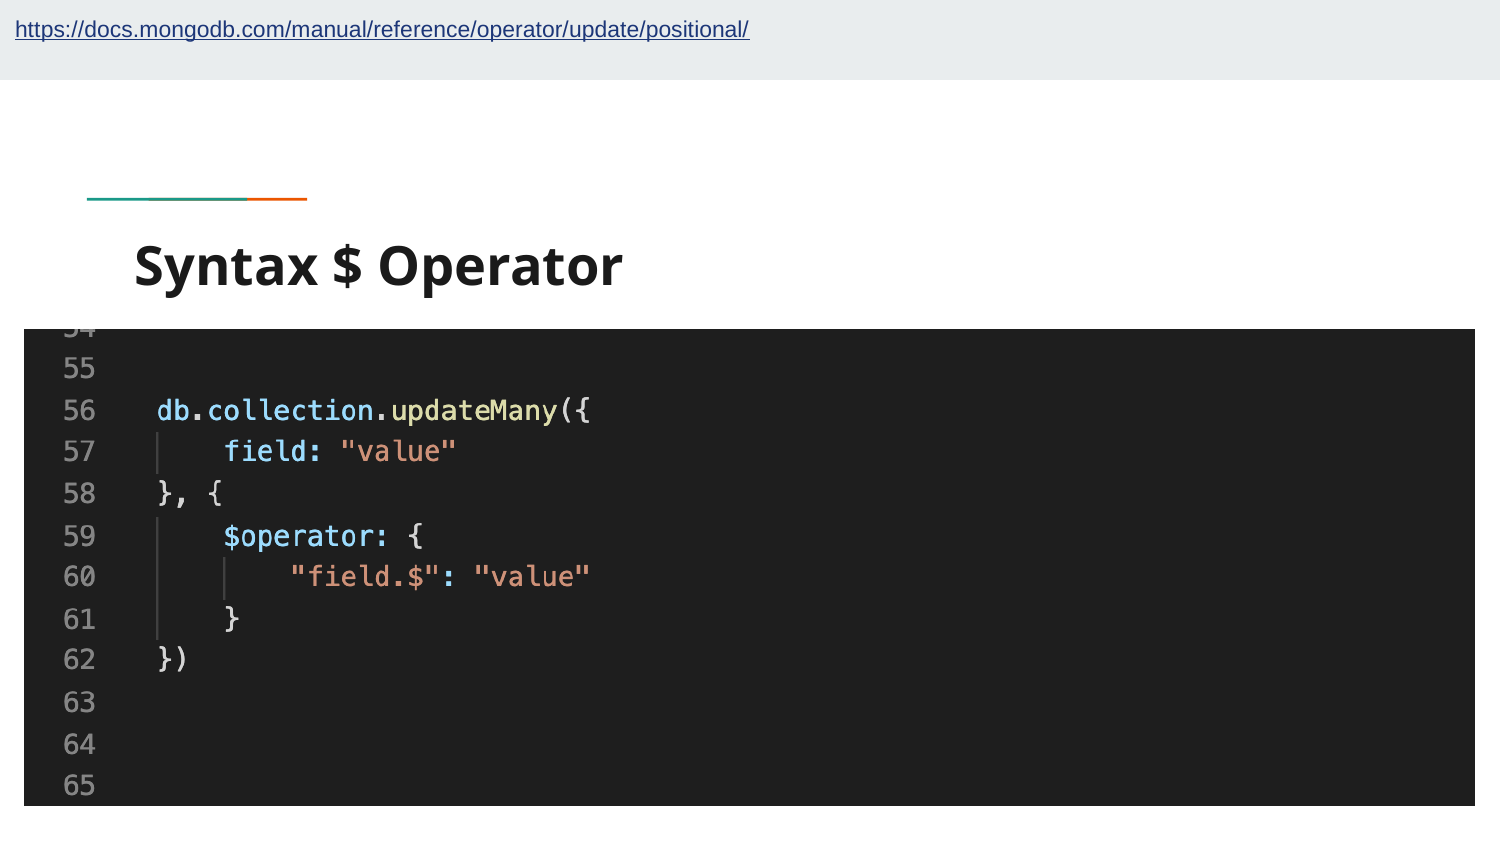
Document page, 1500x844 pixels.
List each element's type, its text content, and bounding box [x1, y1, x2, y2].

picture [24, 328, 1476, 806]
title Syntax $ Operator [119, 216, 1381, 305]
text_box https://docs.mongodb.com/manual/reference/operator/update/positional/ [0, 0, 1500, 80]
